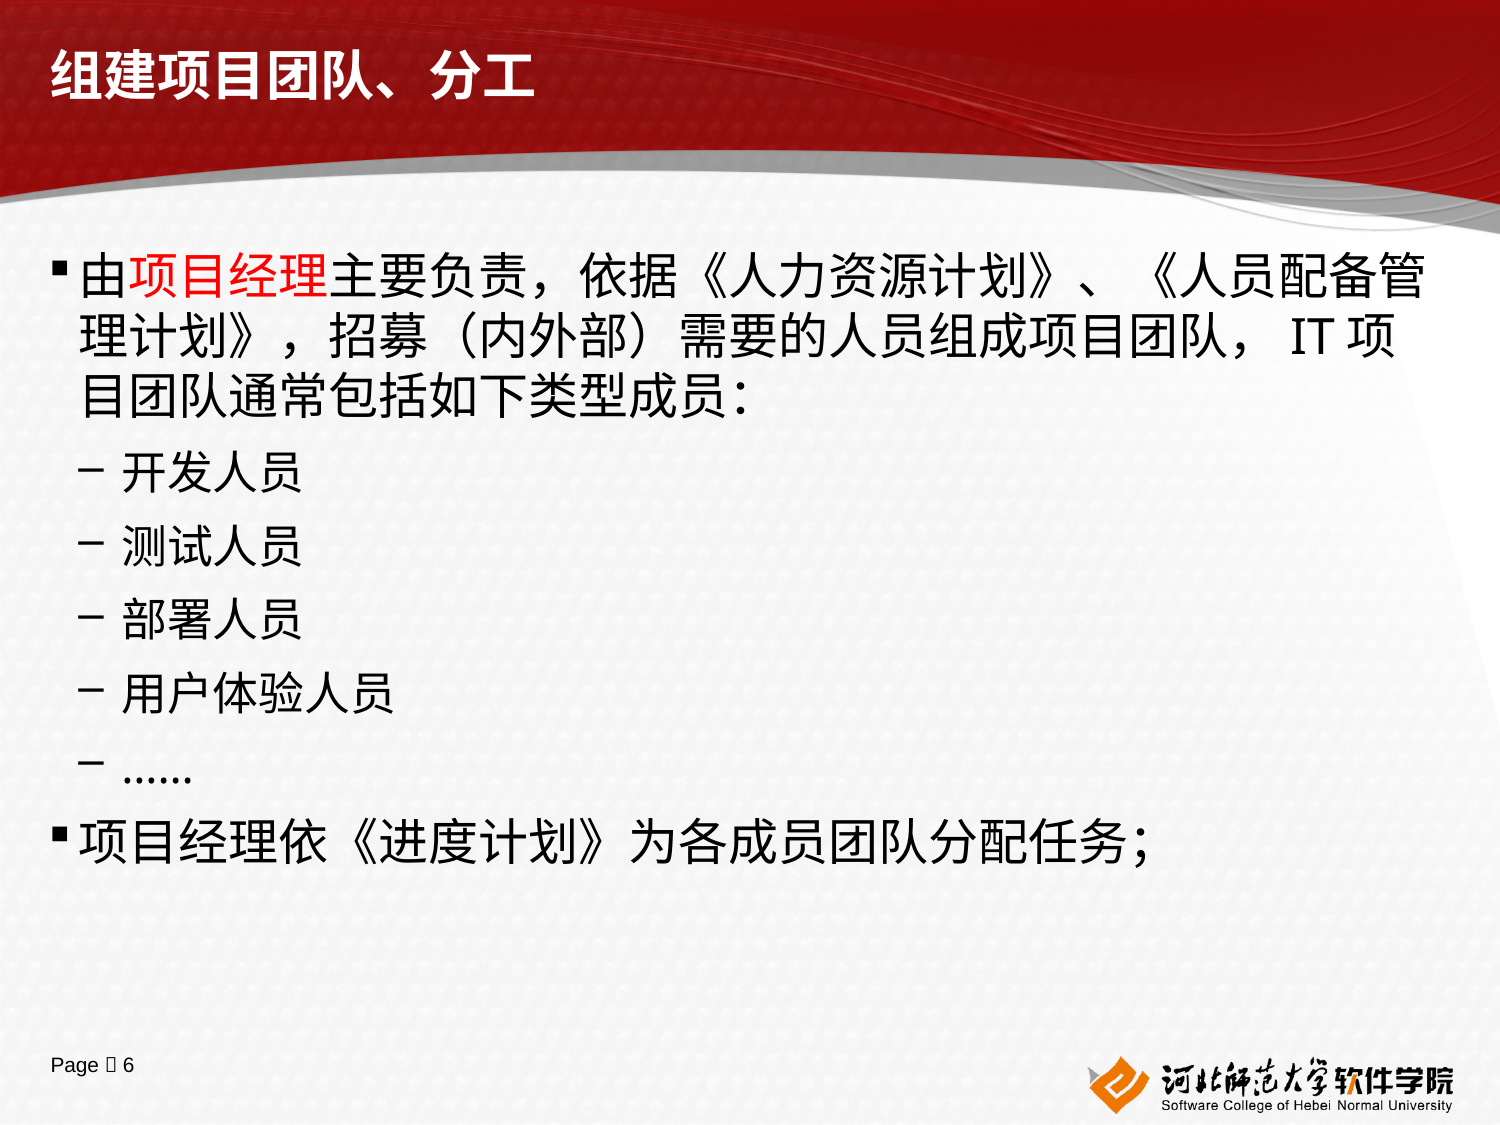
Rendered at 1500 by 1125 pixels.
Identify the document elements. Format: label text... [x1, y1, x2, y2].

title 组建项目团队、分工 [48, 41, 1448, 148]
picture [0, 0, 1500, 1125]
list 由项目经理主要负责，依据《人力资源计划》、《人员配备管理计划》，招募（内外部）需要的人员组成项目团队，IT项目团队通常包括如下类型成员： 开发人员 测试人员 部署人员 用户体验人员 …… 项目经理依《进度计划》为各成员团队分配任务； [48, 243, 1448, 952]
